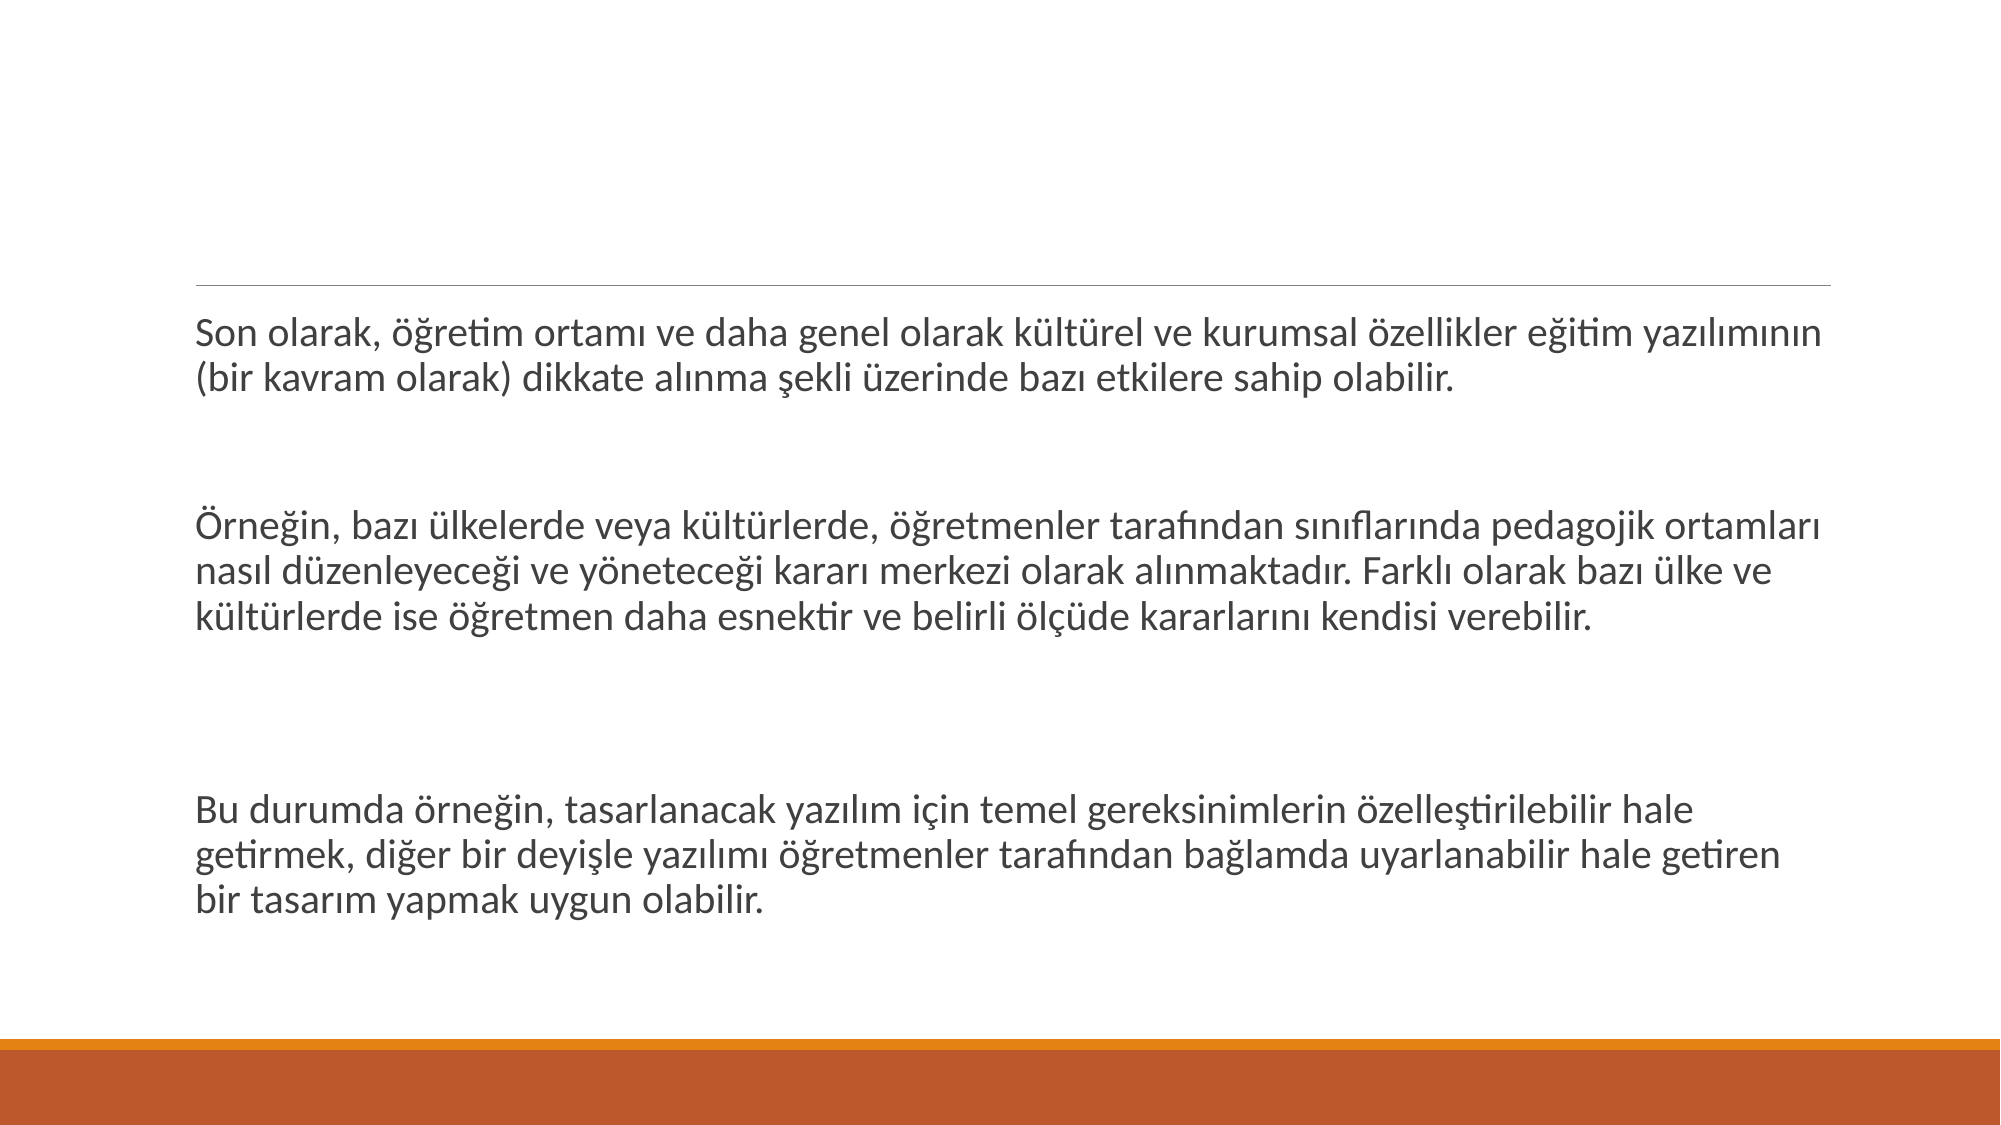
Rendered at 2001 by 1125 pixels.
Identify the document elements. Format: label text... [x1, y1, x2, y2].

list Son olarak, öğretim ortamı ve daha genel olarak kültürel ve kurumsal özellikler eğitim yazılımının (bir kavram olarak) dikkate alınma şekli üzerinde bazı etkilere sahip olabilir. Örneğin, bazı ülkelerde veya kültürlerde, öğretmenler tarafından sınıflarında pedagojik ortamları nasıl düzenleyeceği ve yöneteceği kararı merkezi olarak alınmaktadır. Farklı olarak bazı ülke ve kültürlerde ise öğretmen daha esnektir ve belirli ölçüde kararlarını kendisi verebilir. Bu durumda örneğin, tasarlanacak yazılım için temel gereksinimlerin özelleştirilebilir hale getirmek, diğer bir deyişle yazılımı öğretmenler tarafından bağlamda uyarlanabilir hale getiren bir tasarım yapmak uygun olabilir. [180, 302, 1830, 963]
